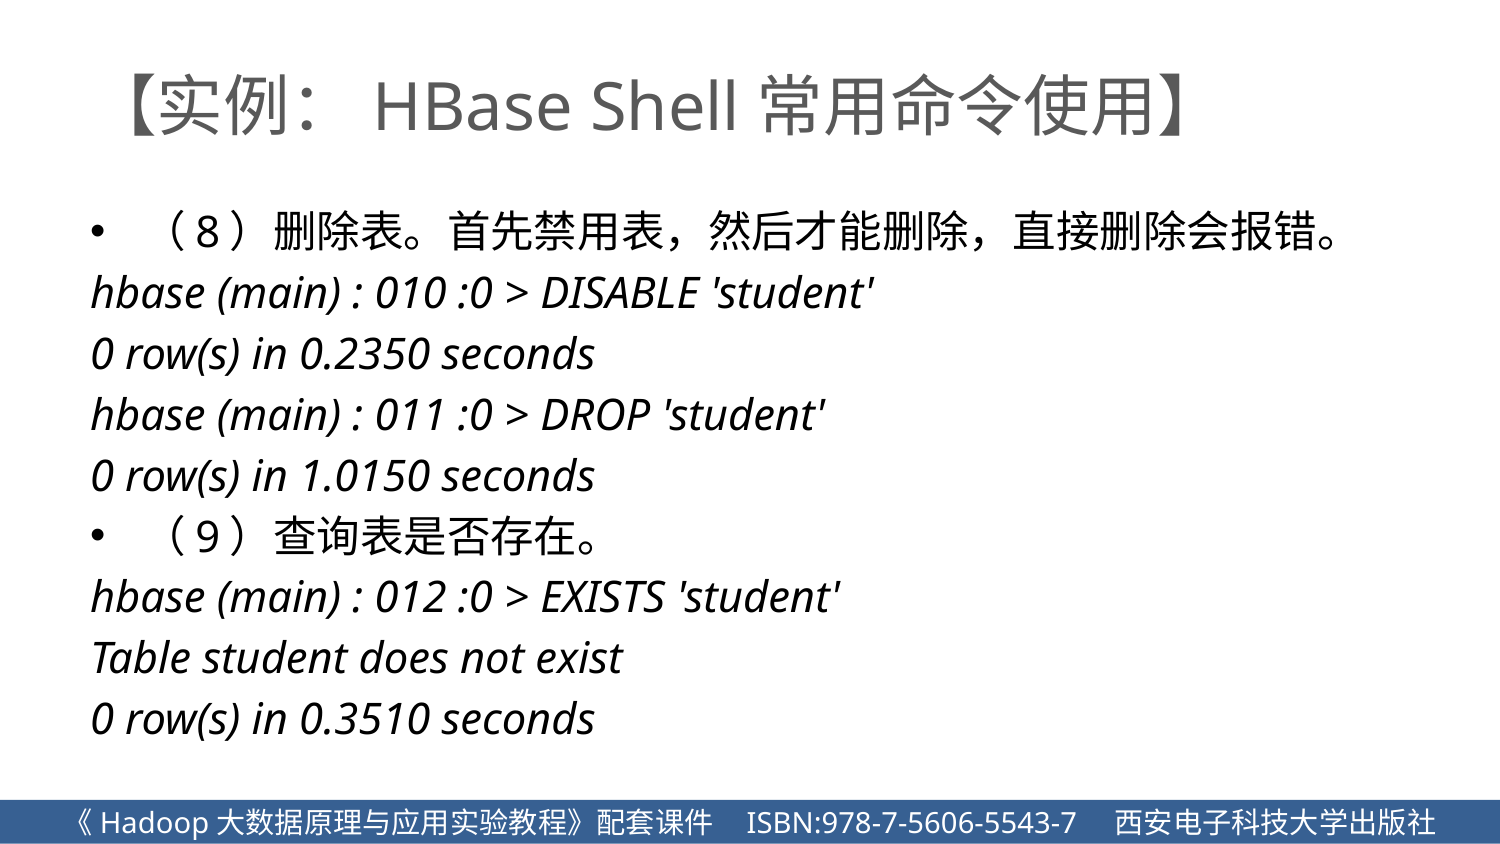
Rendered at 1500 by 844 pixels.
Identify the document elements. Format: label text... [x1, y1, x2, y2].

title 【实例：HBase Shell常用命令使用】 [75, 33, 1425, 175]
list （8）删除表。首先禁用表，然后才能删除，直接删除会报错。 hbase (main) : 010 :0 > DISABLE 'student' 0 row(s) in 0.2350 seconds hbase (main) : 011 :0 > DROP 'student' 0 row(s) in 1.0150 seconds （9）查询表是否存在。 hbase (main) : 012 :0 > EXISTS 'student' Table student does not exist 0 row(s) in 0.3510 seconds [75, 196, 1425, 754]
